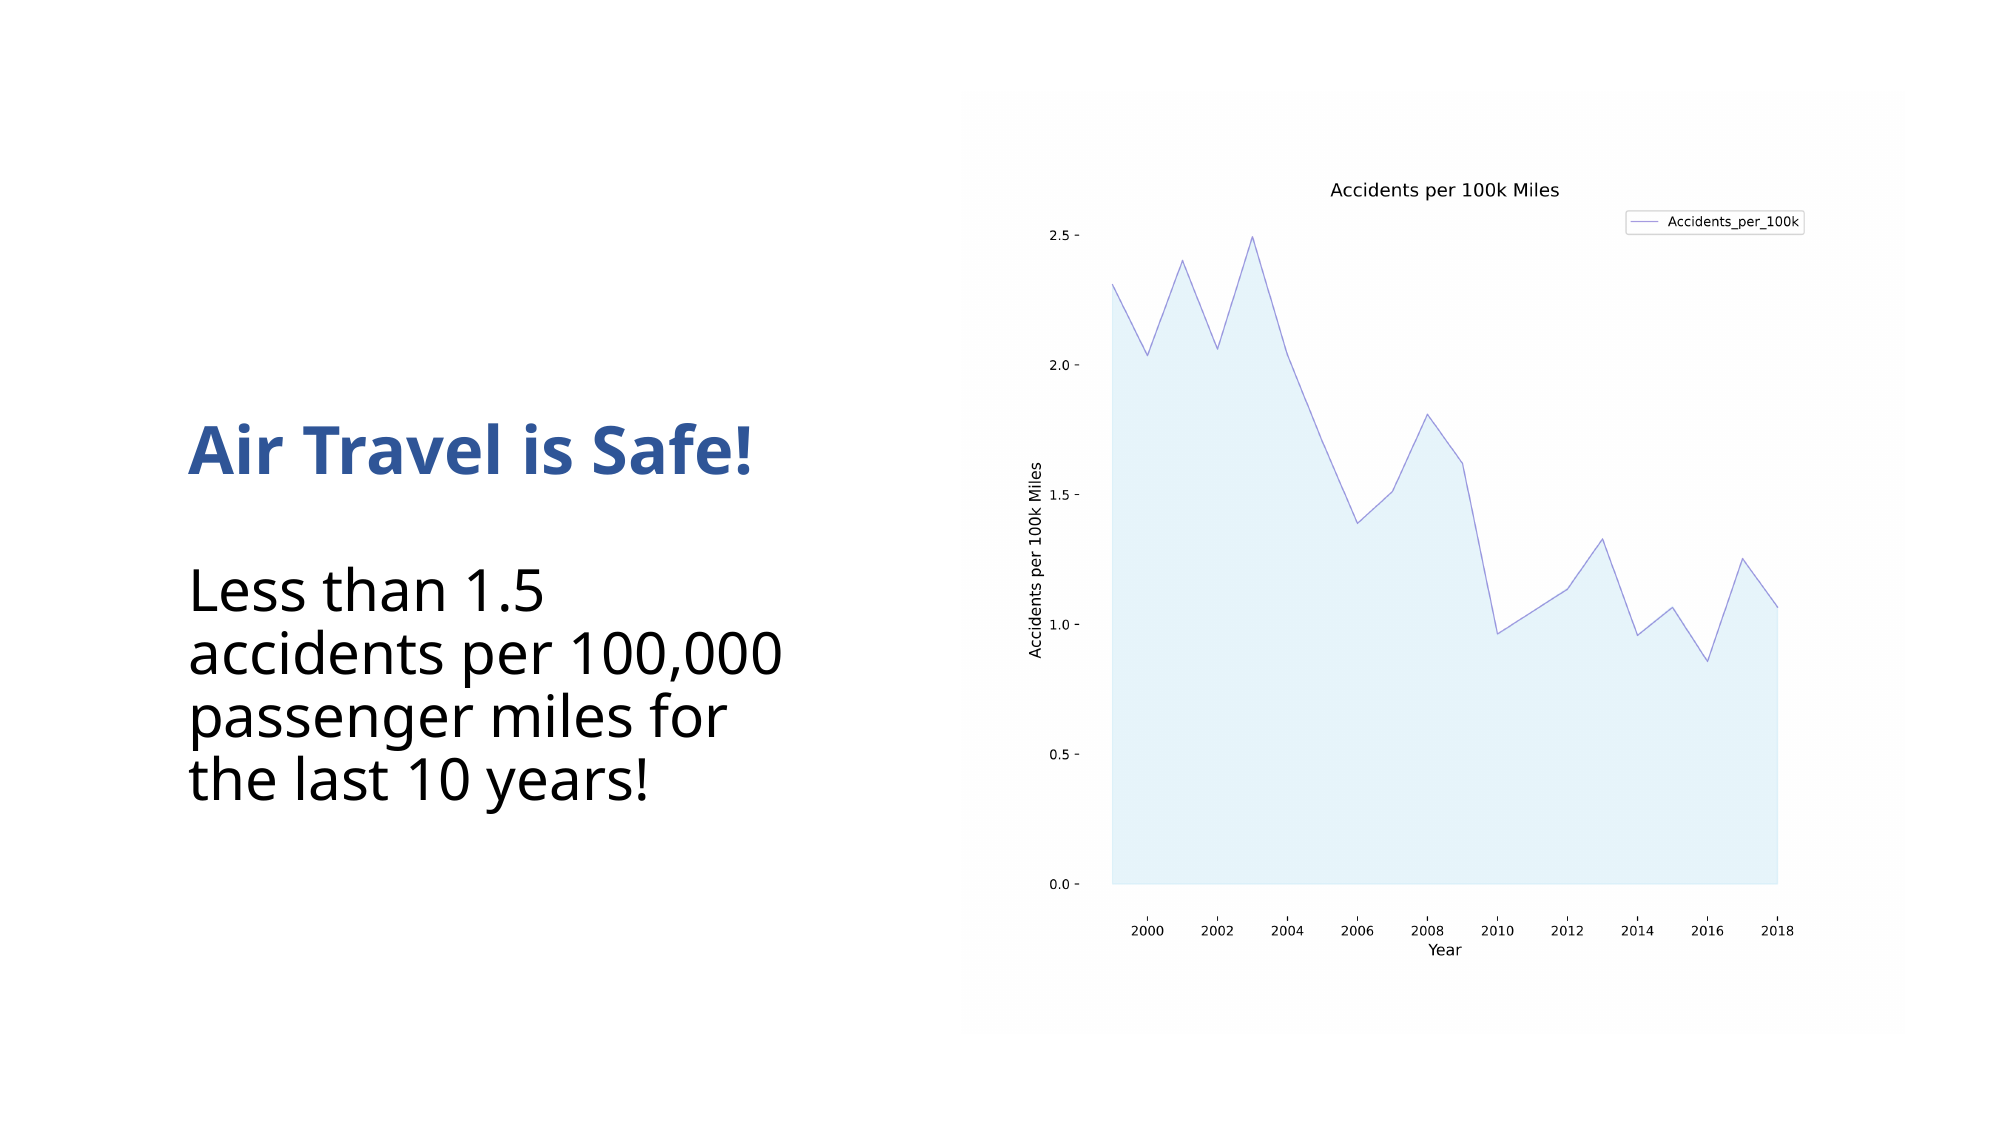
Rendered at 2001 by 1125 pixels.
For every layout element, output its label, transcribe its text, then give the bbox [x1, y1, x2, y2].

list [961, 91, 1905, 1034]
title Air Travel is Safe! Less than 1.5 accidents per 100,000 passenger miles for the last 10 years! [173, 299, 819, 931]
